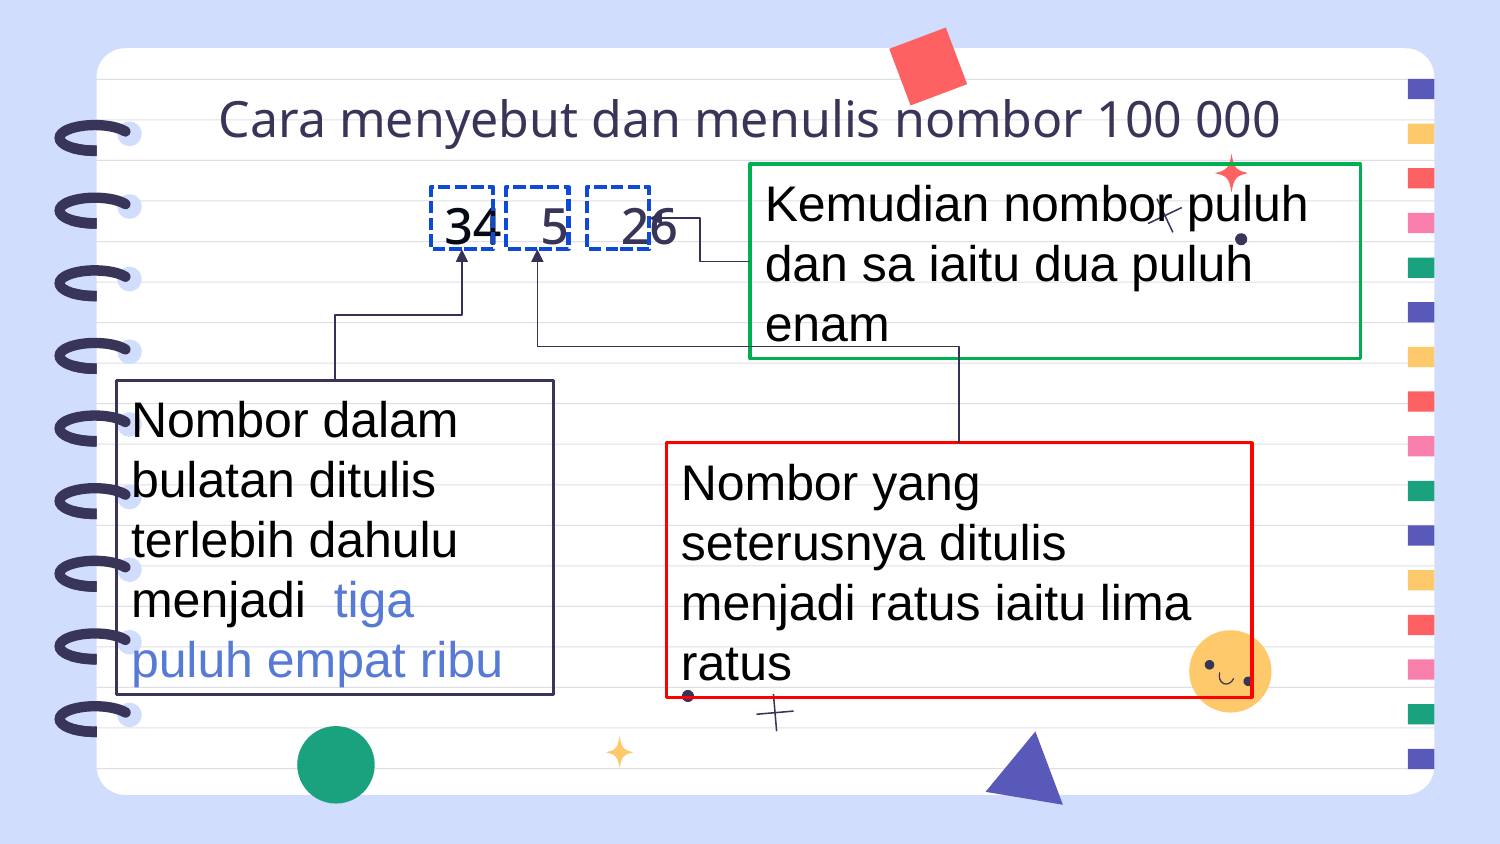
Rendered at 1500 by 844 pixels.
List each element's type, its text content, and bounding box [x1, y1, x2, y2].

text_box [605, 685, 794, 769]
text_box Kemudian nombor puluh dan sa iaitu dua puluh enam [850, 163, 1361, 359]
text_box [1150, 150, 1249, 257]
title Cara menyebut dan menulis nombor 100 000 [155, 72, 1345, 168]
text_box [651, 134, 845, 557]
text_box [1185, 629, 1276, 713]
text_box Nombor yang seterusnya ditulis menjadi ratus iaitu lima ratus [666, 442, 1252, 698]
text_box [504, 185, 571, 251]
text_box Nombor dalam bulatan ditulis terlebih dahulu menjadi tiga puluh empat ribu [116, 380, 554, 695]
text_box [429, 185, 495, 251]
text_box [649, 217, 751, 263]
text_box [332, 251, 465, 379]
list 34 5 26 [390, 170, 646, 281]
text_box [585, 185, 646, 251]
